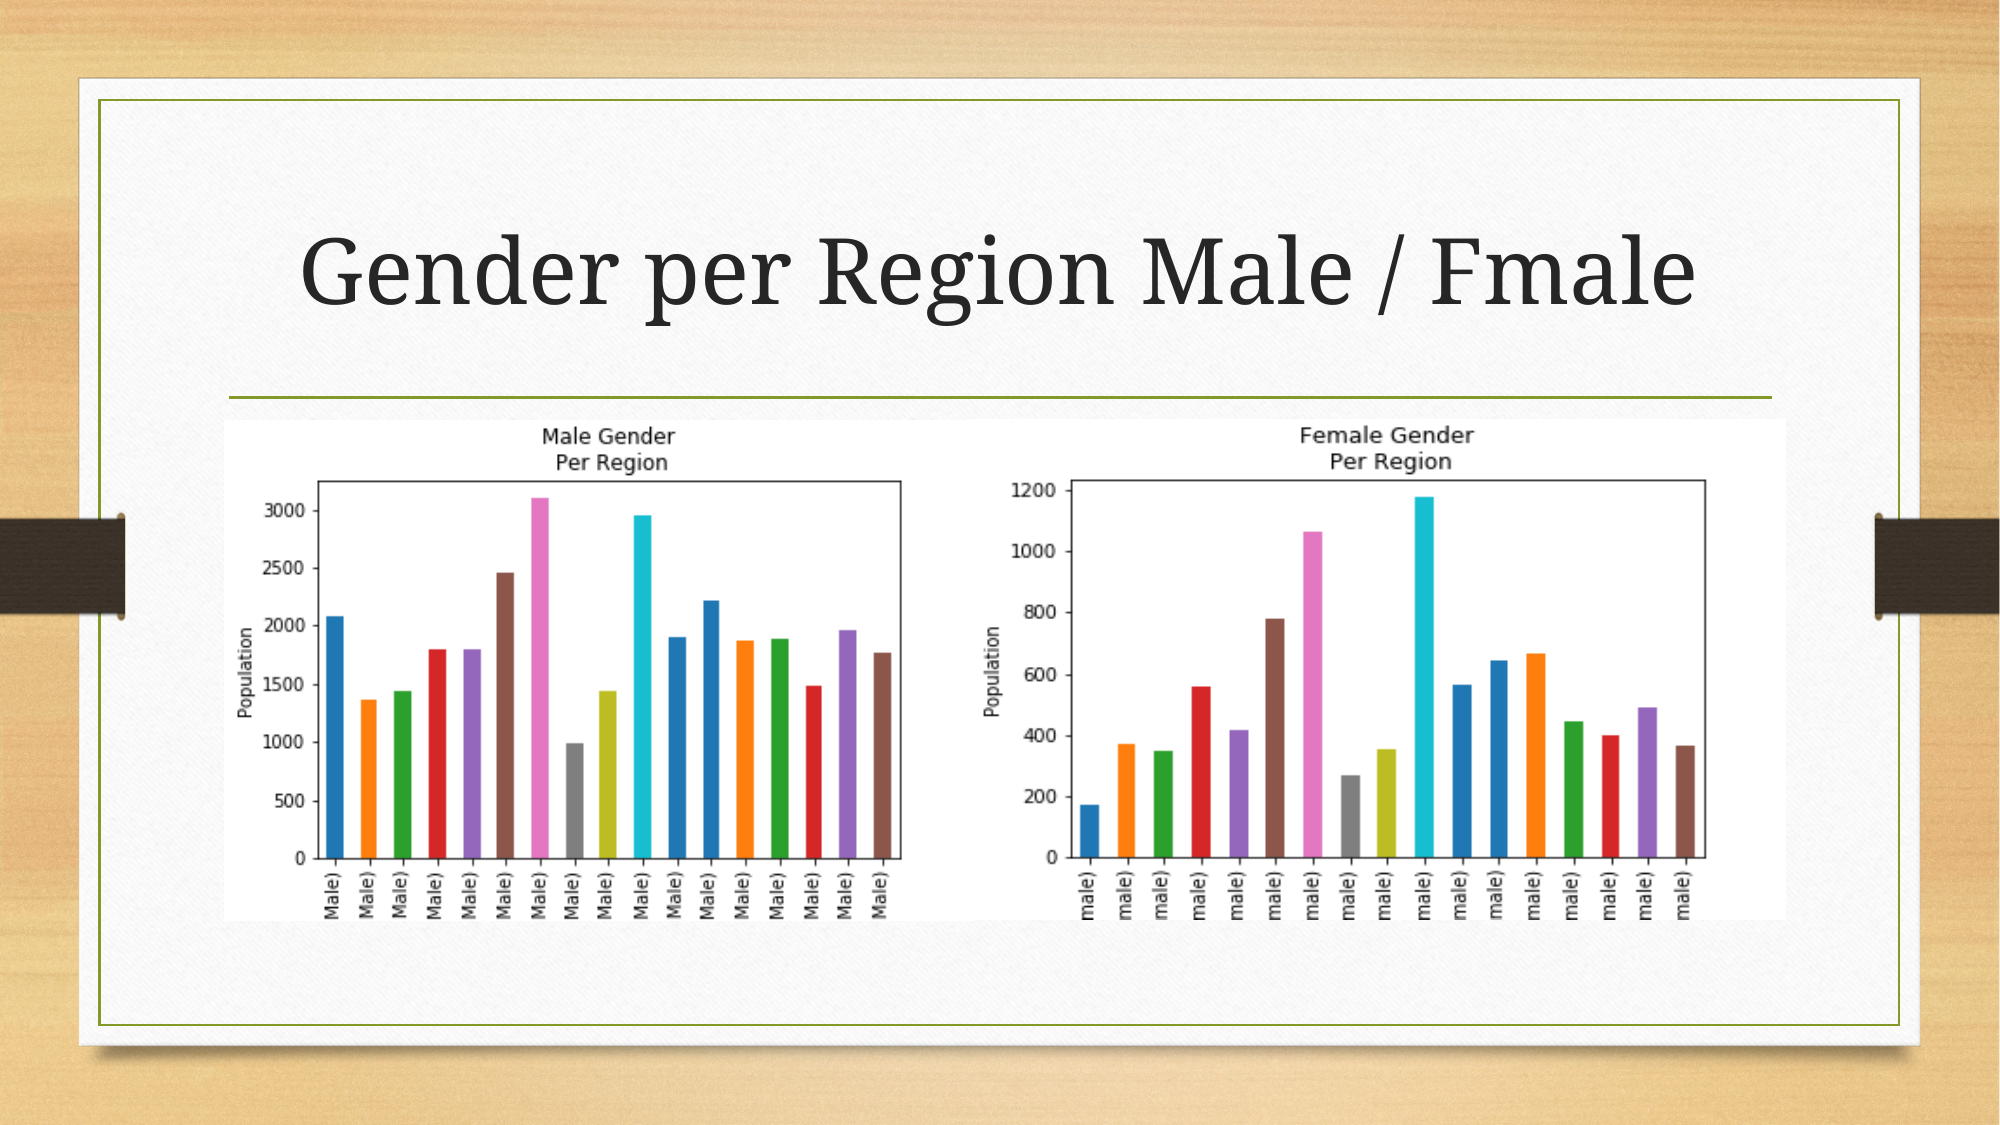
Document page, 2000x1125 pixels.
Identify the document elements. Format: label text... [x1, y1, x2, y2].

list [969, 419, 1787, 920]
title Gender per Region Male / Fmale [212, 161, 1787, 375]
picture [0, 0, 2000, 1125]
